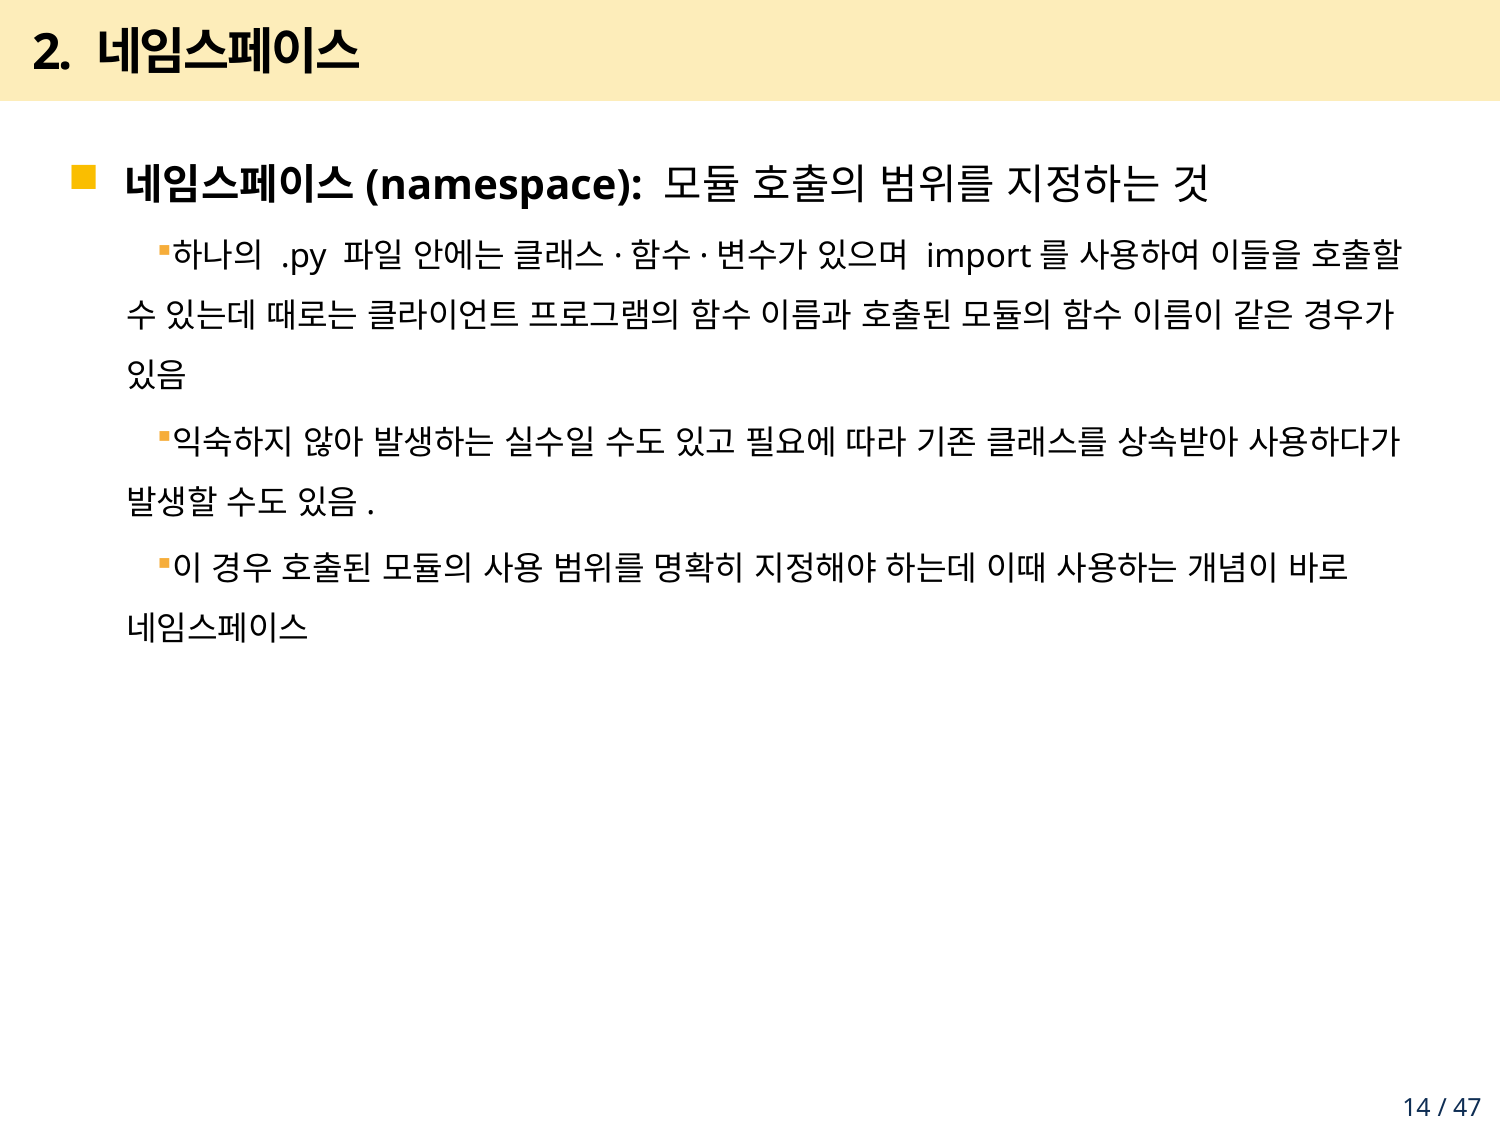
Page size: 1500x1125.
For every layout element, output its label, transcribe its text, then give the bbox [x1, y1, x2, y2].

list 네임스페이스(namespace): 모듈 호출의 범위를 지정하는 것 하나의 .py 파일 안에는 클래스·함수·변수가 있으며 import를 사용하여 이들을 호출할 수 있는데 때로는 클라이언트 프로그램의 함수 이름과 호출된 모듈의 함수 이름이 같은 경우가 있음 익숙하지 않아 발생하는 실수일 수도 있고 필요에 따라 기존 클래스를 상속받아 사용하다가 발생할 수도 있음. 이 경우 호출된 모듈의 사용 범위를 명확히 지정해야 하는데 이때 사용하는 개념이 바로 네임스페이스 [53, 125, 1425, 1094]
title 2. 네임스페이스 [17, 10, 1295, 89]
